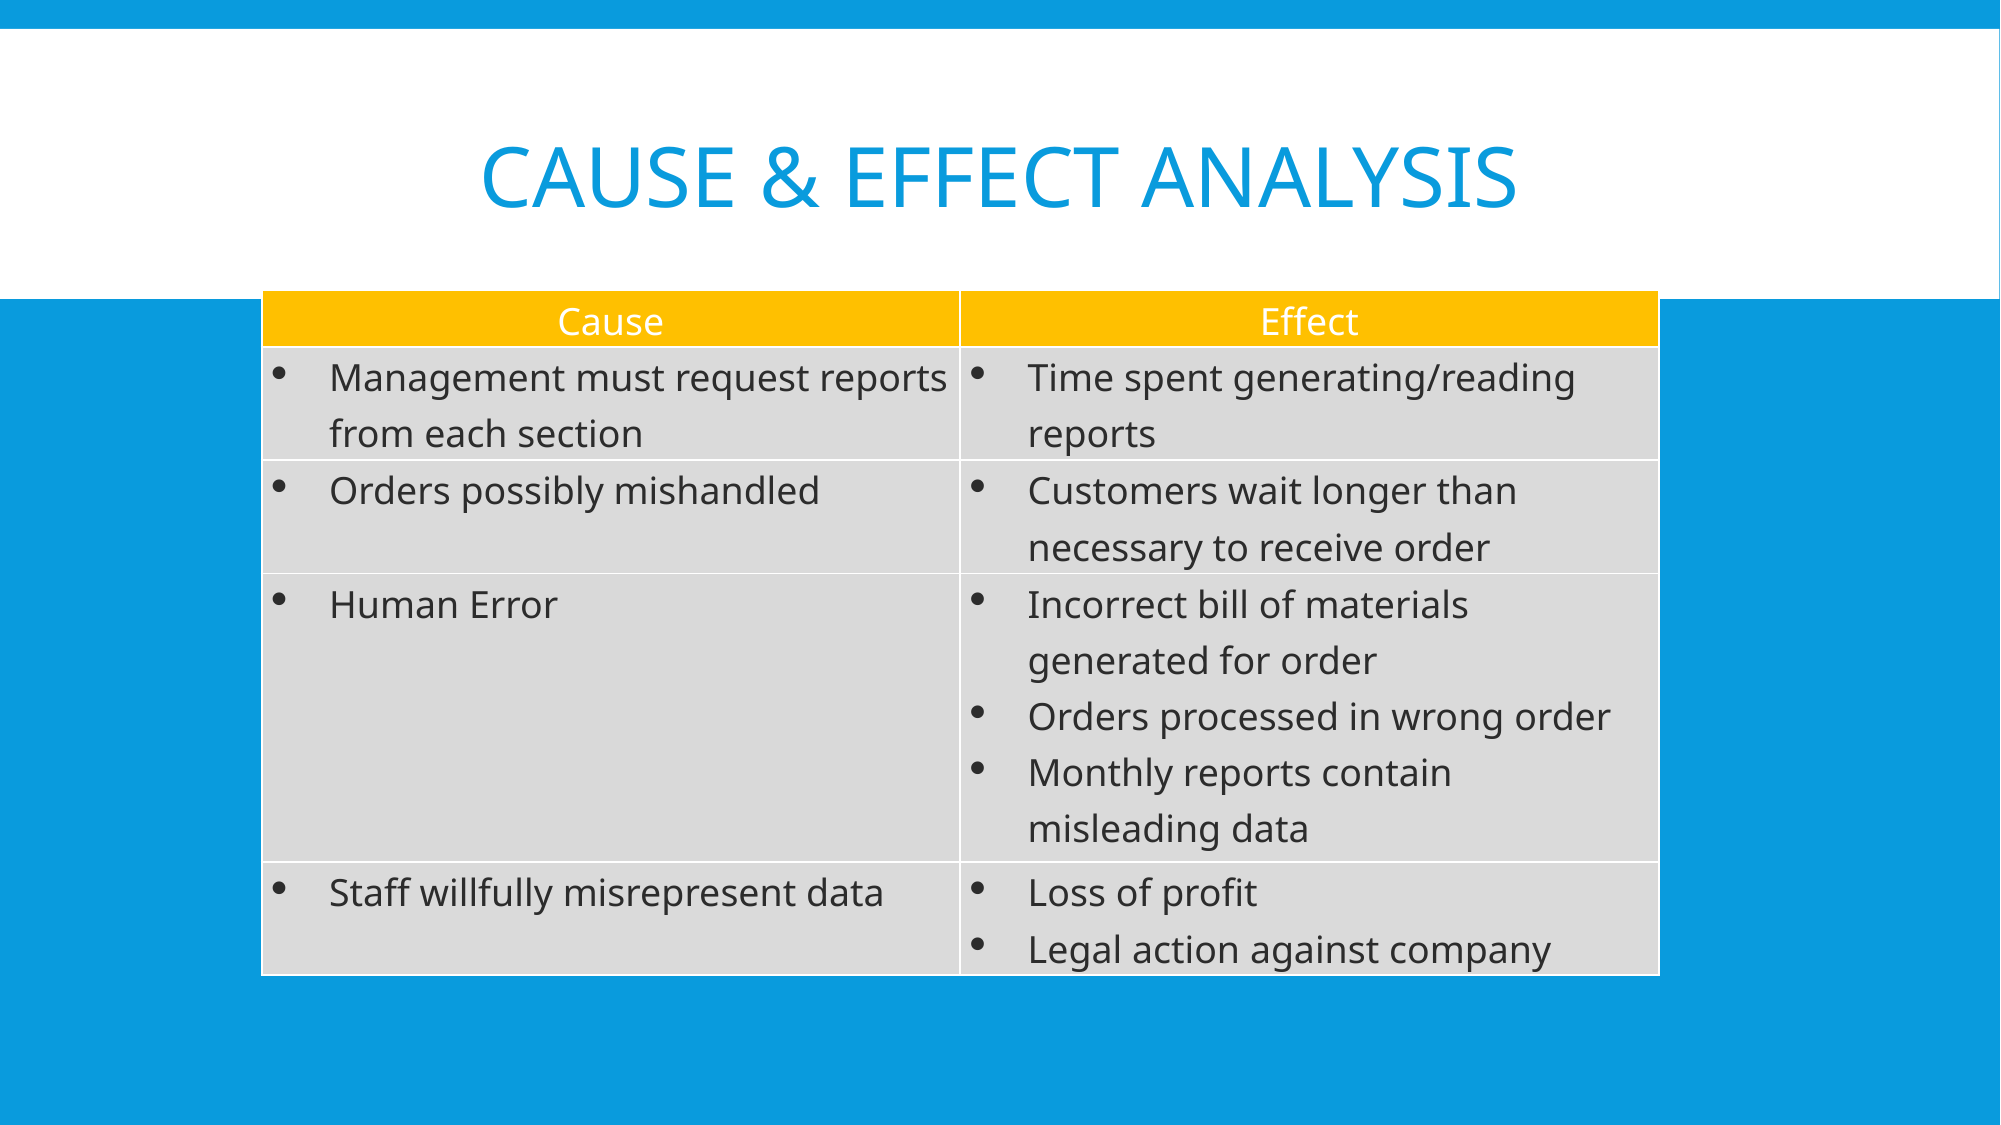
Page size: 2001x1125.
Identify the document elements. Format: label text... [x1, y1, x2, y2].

table_cell Orders possibly mishandled [263, 461, 959, 573]
table_cell Human Error [263, 574, 959, 861]
table_cell Loss of profit Legal action against company [961, 863, 1658, 974]
table_cell Management must request reports from each section [263, 348, 959, 459]
table_cell Customers wait longer than necessary to receive order [961, 461, 1658, 573]
table_cell Staff willfully misrepresent data [263, 863, 959, 974]
table_header Effect [961, 291, 1658, 346]
title Cause & effect analysis [187, 99, 1813, 266]
table_header Cause [263, 291, 959, 346]
table_cell Time spent generating/reading reports [961, 348, 1658, 459]
table_cell Incorrect bill of materials generated for order Orders processed in wrong order Monthly reports contain misleading data [961, 574, 1658, 861]
